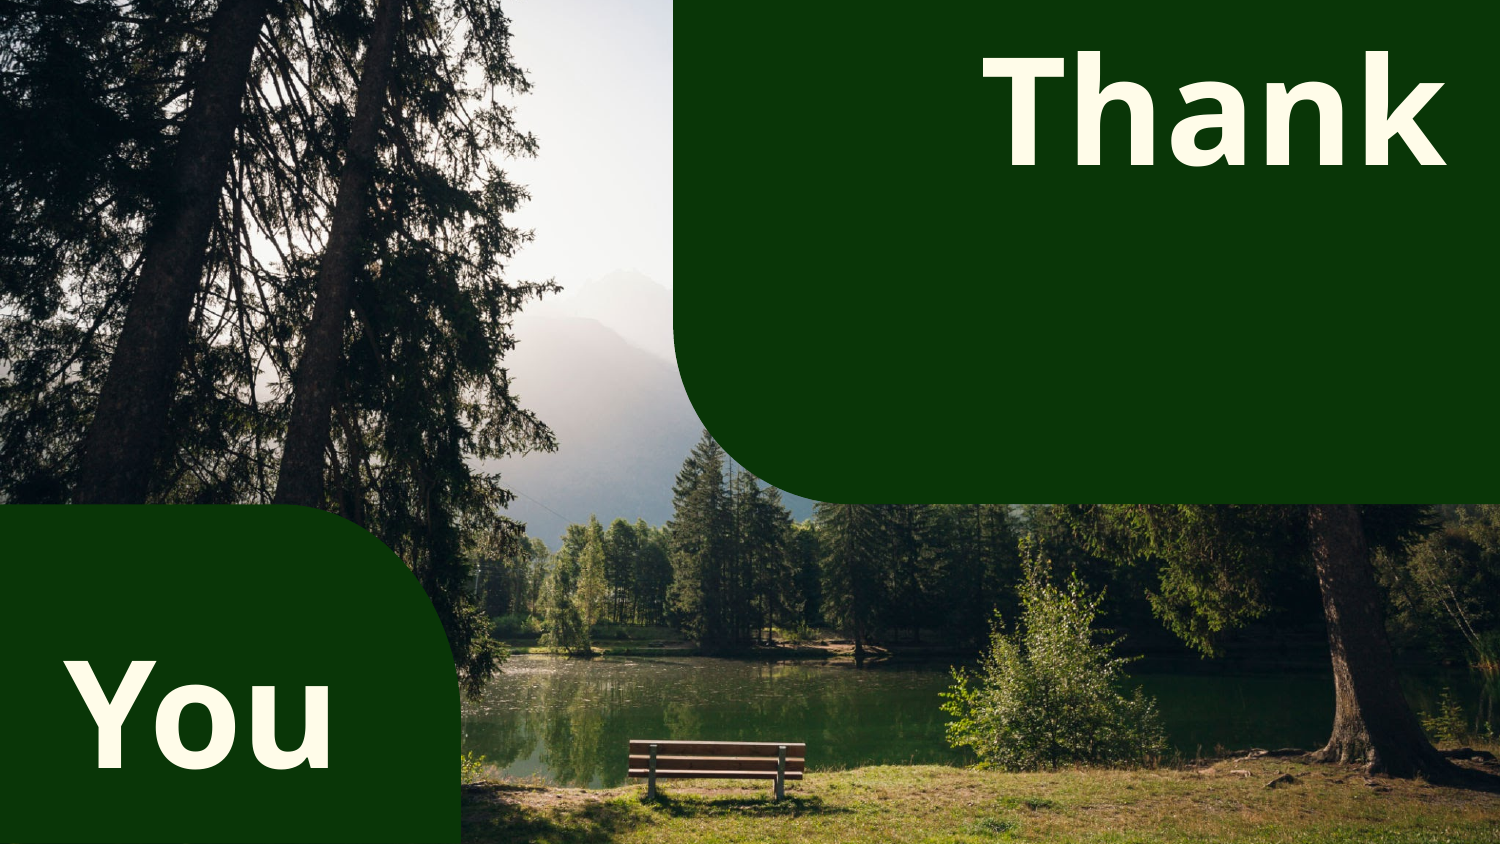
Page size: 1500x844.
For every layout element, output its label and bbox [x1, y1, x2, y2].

text_box [0, 0, 1500, 844]
